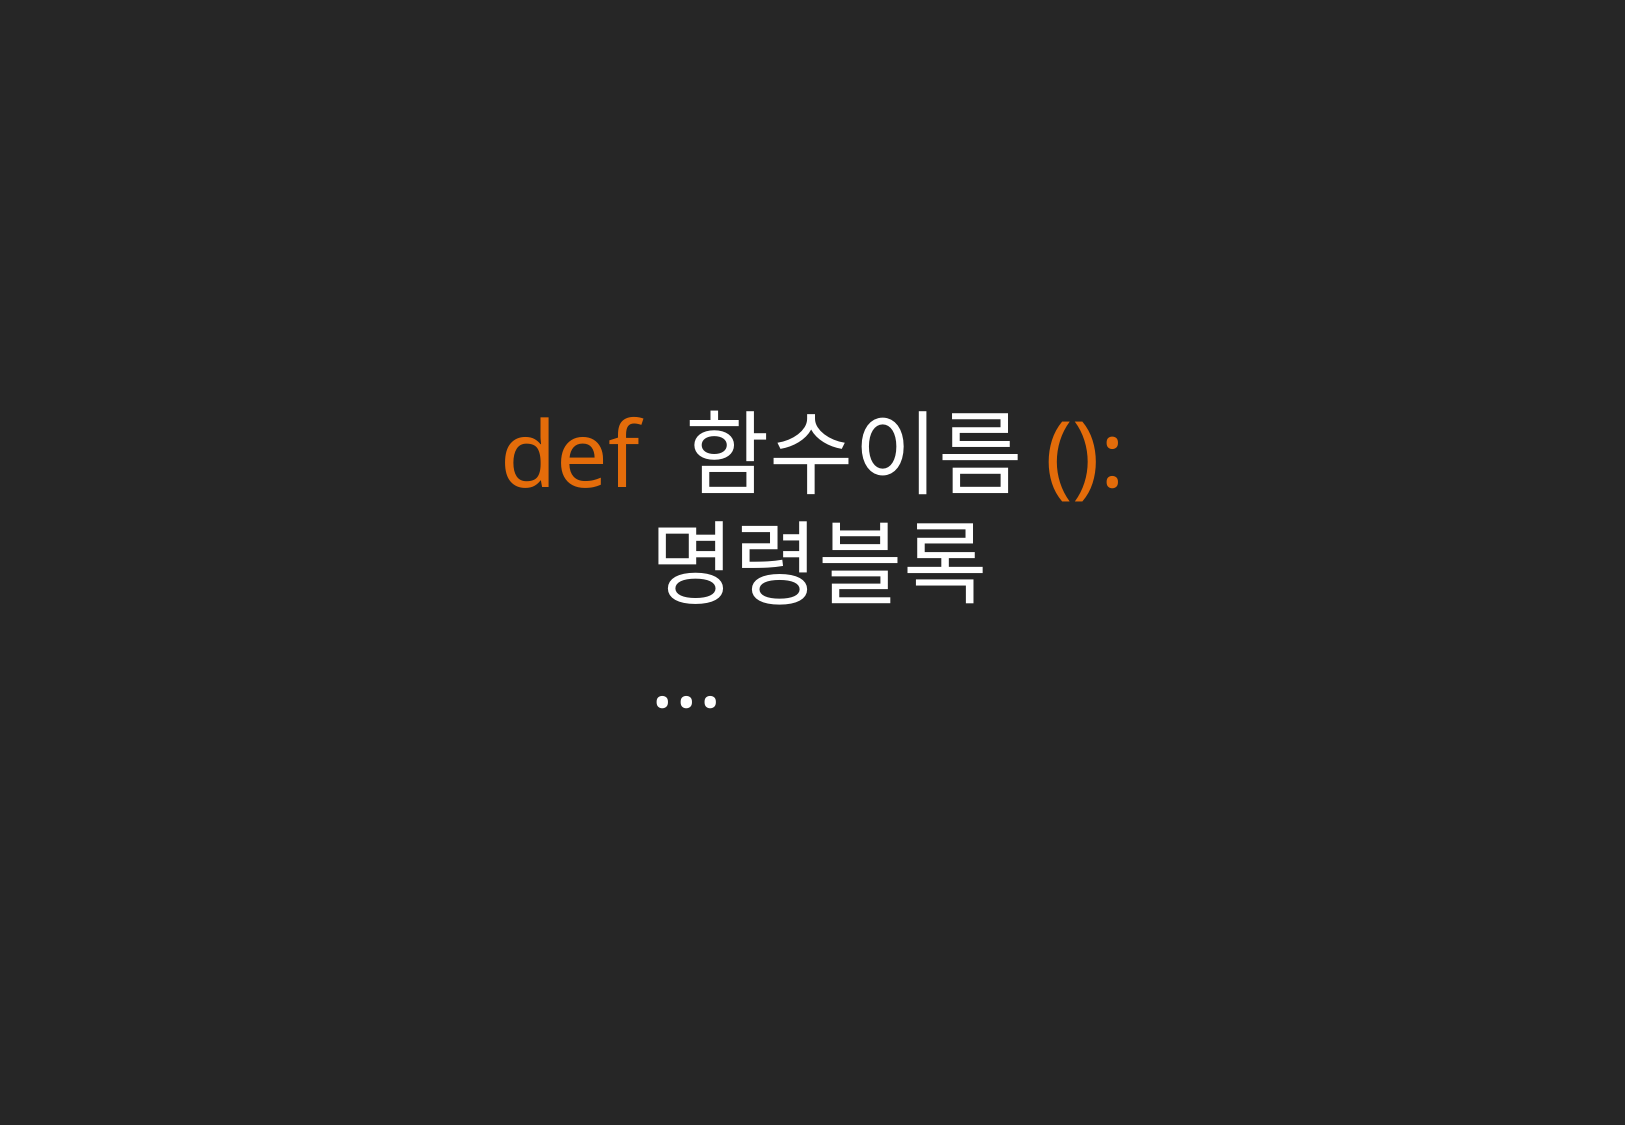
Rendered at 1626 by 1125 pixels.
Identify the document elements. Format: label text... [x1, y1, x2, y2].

text_box def 함수이름(): 명령블록 … [485, 388, 1140, 733]
